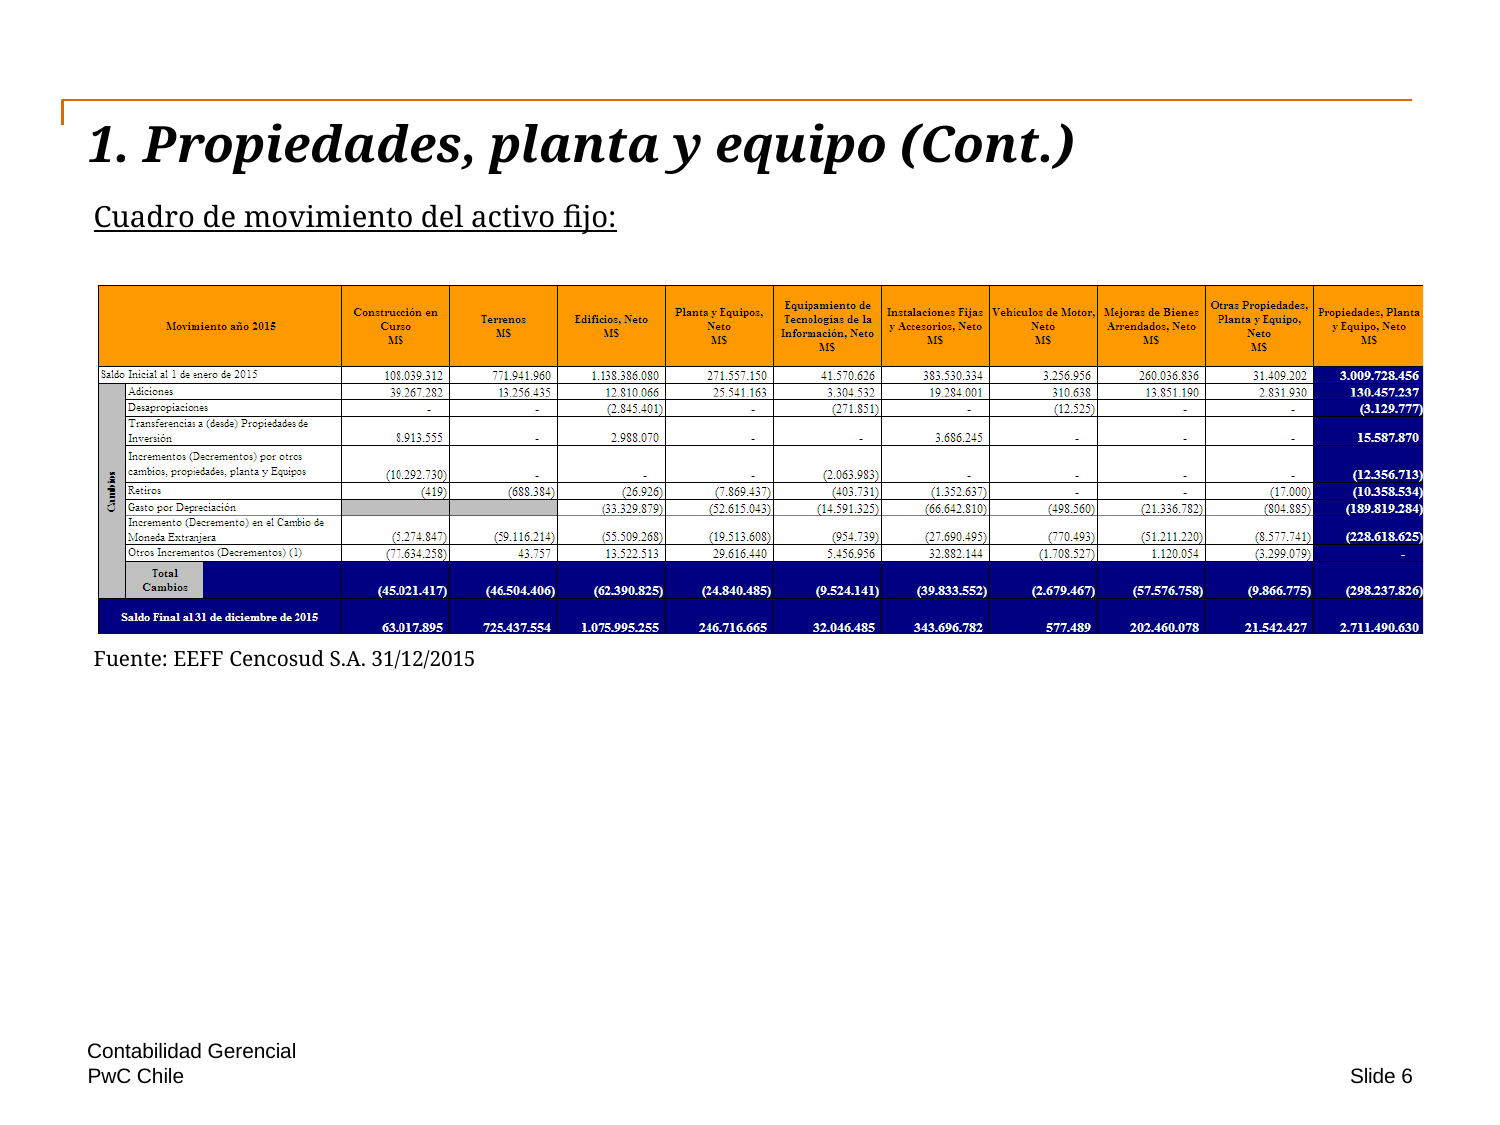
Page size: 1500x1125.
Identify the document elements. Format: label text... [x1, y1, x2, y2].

picture [92, 278, 1424, 634]
title 1. Propiedades, planta y equipo (Cont.) [87, 112, 1413, 263]
text_box Fuente: EEFF Cencosud S.A. 31/12/2015 [93, 645, 632, 691]
footer Contabilidad Gerencial [86, 1037, 950, 1063]
slide_number Slide 6 [1162, 1062, 1413, 1088]
text_box Cuadro de movimiento del activo fijo: [93, 198, 632, 244]
